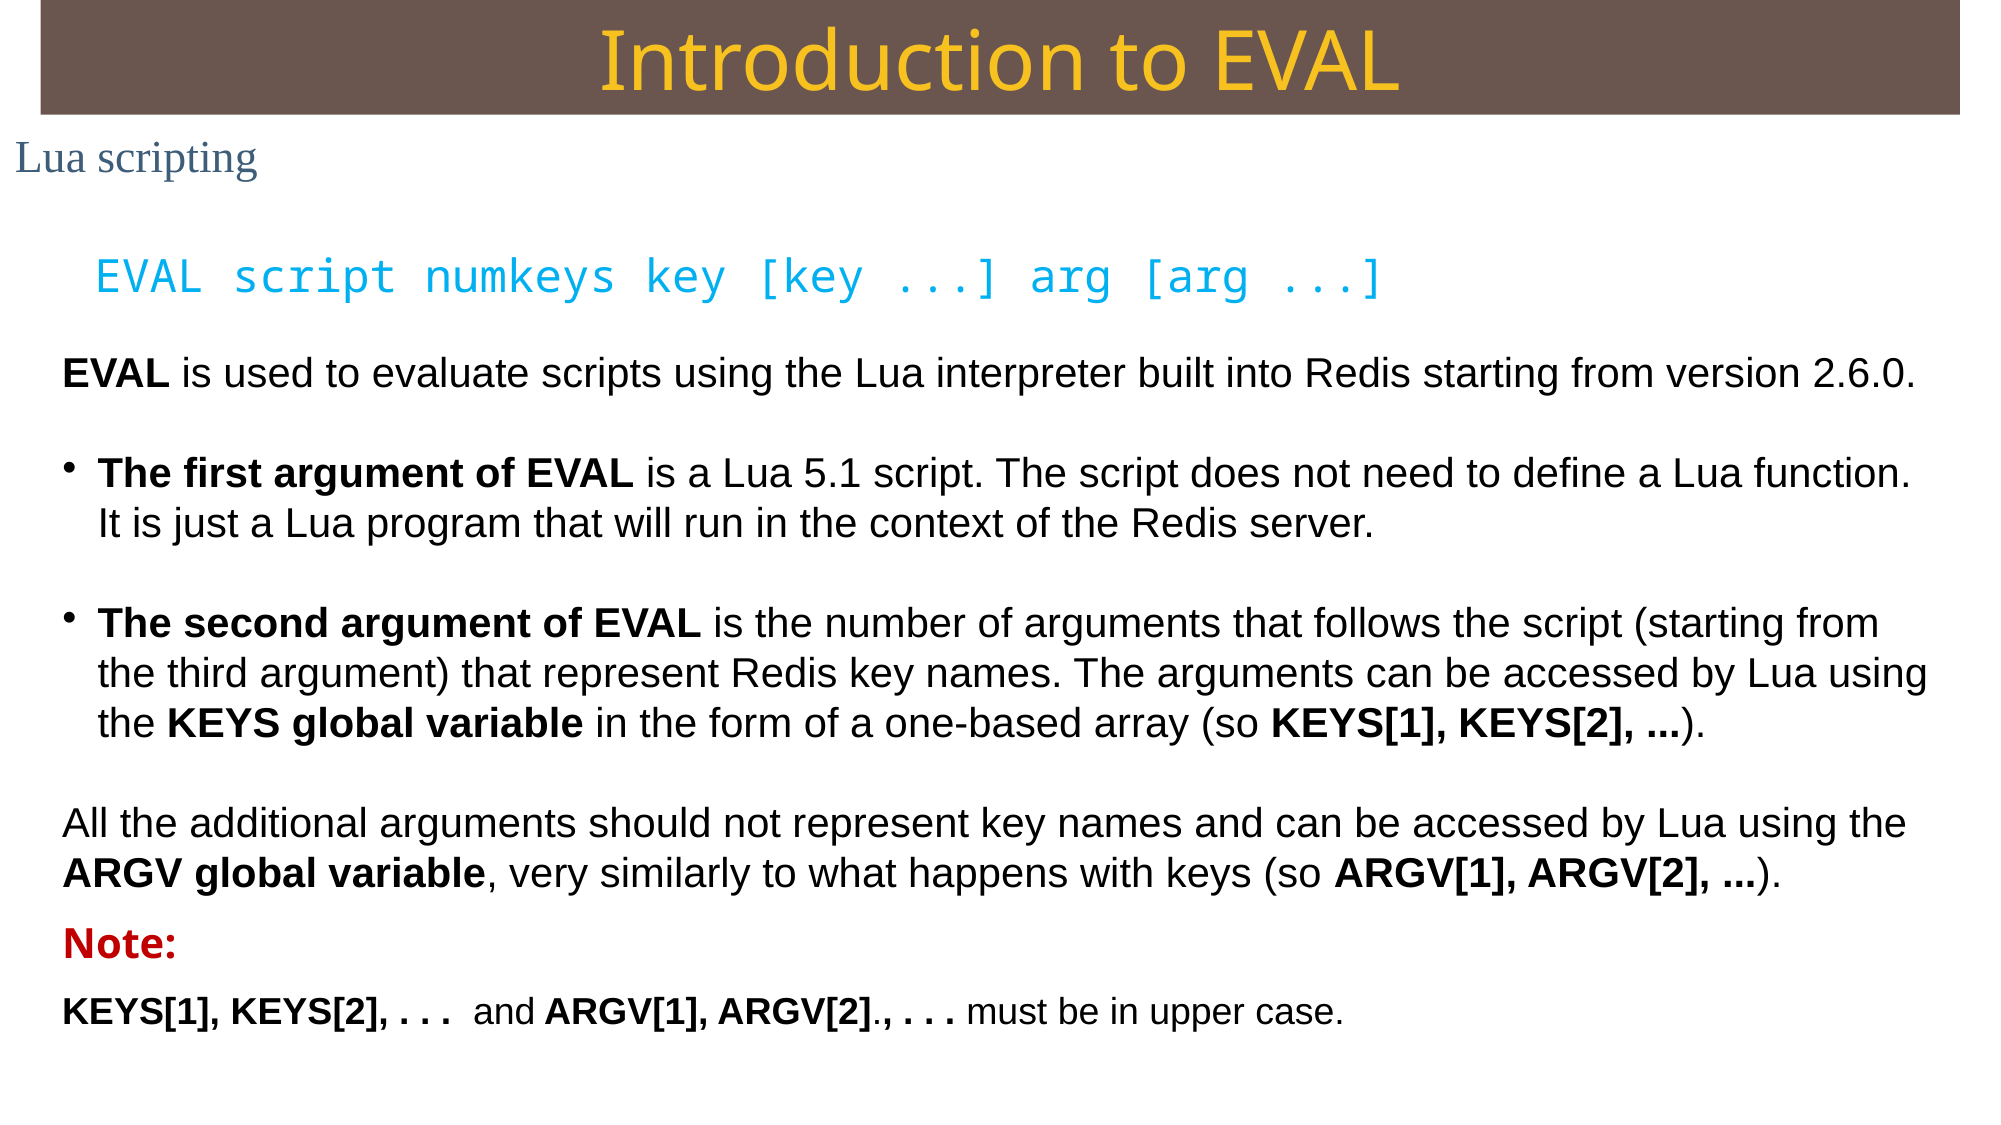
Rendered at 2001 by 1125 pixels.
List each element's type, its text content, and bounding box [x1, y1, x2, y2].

text_box EVAL is used to evaluate scripts using the Lua interpreter built into Redis starting from version 2.6.0. The first argument of EVAL is a Lua 5.1 script. The script does not need to define a Lua function. It is just a Lua program that will run in the context of the Redis server. The second argument of EVAL is the number of arguments that follows the script (starting from the third argument) that represent Redis key names. The arguments can be accessed by Lua using the KEYS global variable in the form of a one-based array (so KEYS[1], KEYS[2], ...). All the additional arguments should not represent key names and can be accessed by Lua using the ARGV global variable, very similarly to what happens with keys (so ARGV[1], ARGV[2], ...). [47, 338, 1961, 1004]
text_box EVAL script numkeys key [key ...] arg [arg ...] [94, 246, 1465, 307]
text_box Note: KEYS[1], KEYS[2], . . . and ARGV[1], ARGV[2]., . . . must be in upper case. [47, 909, 1825, 1075]
text_box Introduction to EVAL [40, 0, 1960, 115]
text_box Lua scripting [0, 119, 319, 189]
